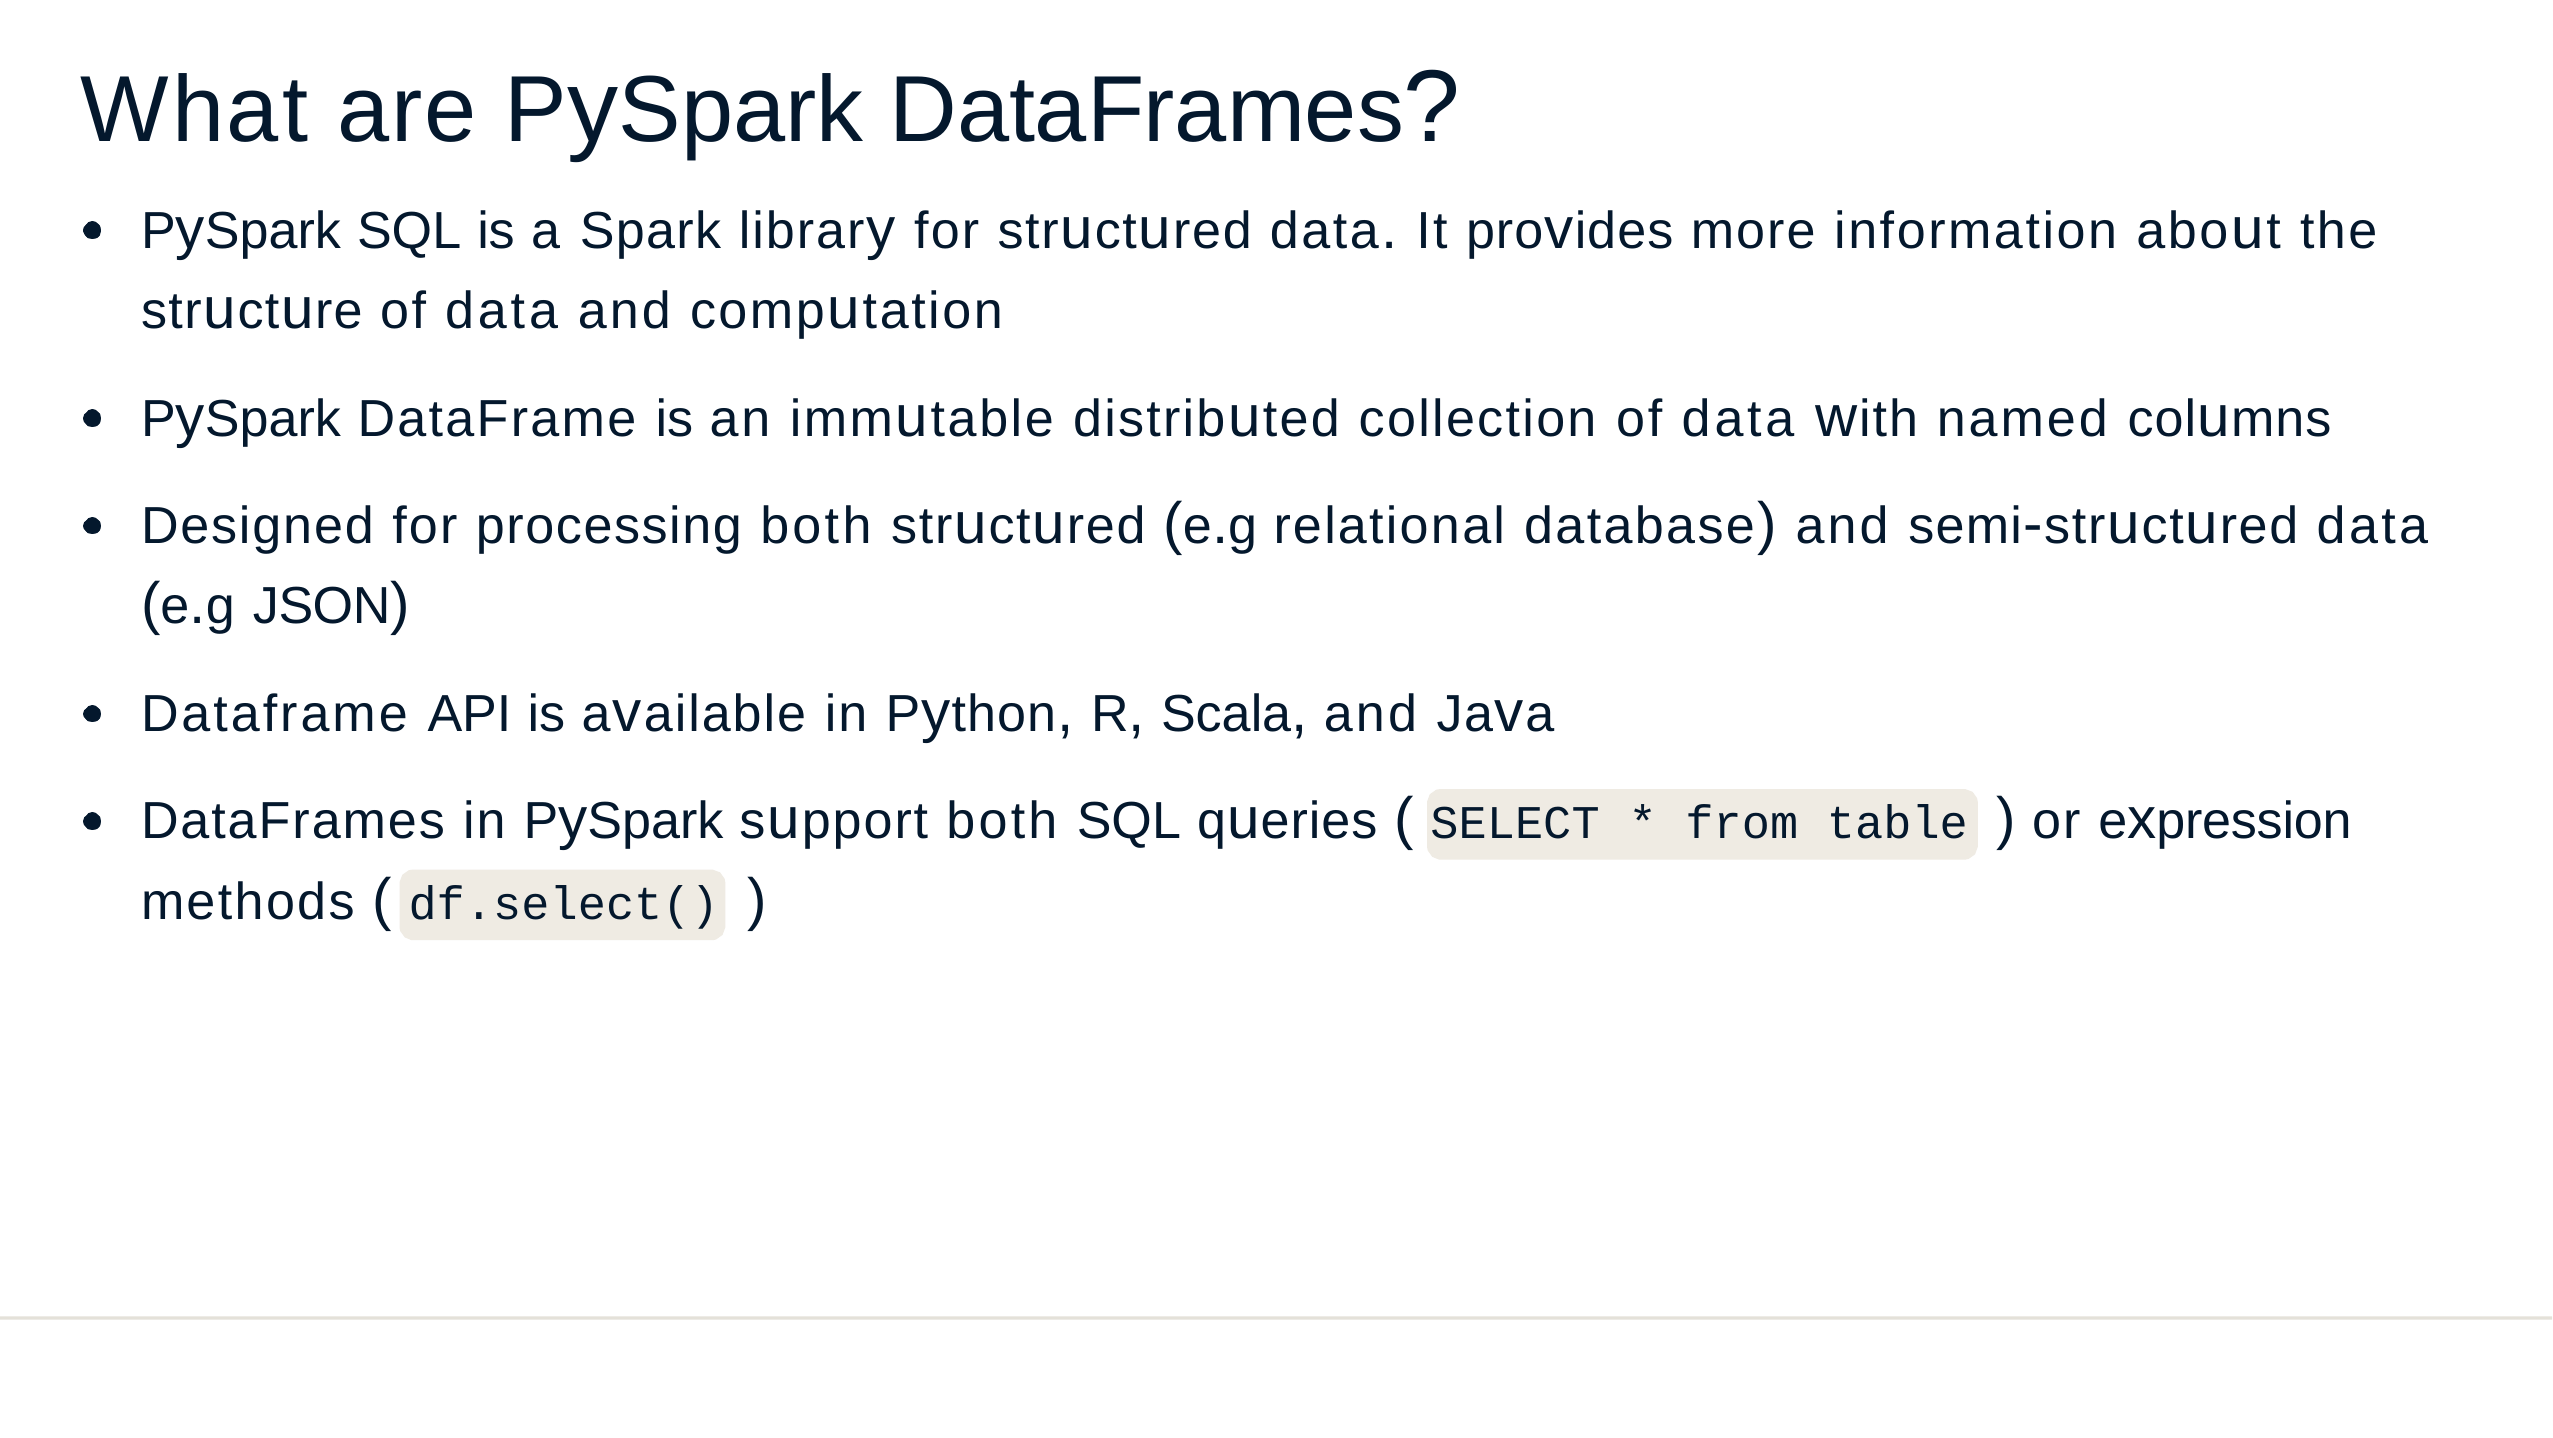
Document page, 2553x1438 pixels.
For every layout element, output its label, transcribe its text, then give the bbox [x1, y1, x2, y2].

text_box [400, 931, 724, 941]
text_box PySpark SQL is a Spark library for structured data. It provides more information about the structure of data and computation PySpark DataFrame is an immutable distributed collection of data with named columns Designed for processing both structured (e.g relational database) and semi-structured data (e.g JSON) Dataframe API is available in Python, R, Scala, and Java DataFrames in PySpark support both SQL queries ( SELECT * from table ) or expression methods ( df.select() ) [138, 177, 2447, 931]
title What are PySpark DataFrames? [78, 36, 2367, 279]
picture [83, 409, 101, 427]
picture [83, 516, 101, 535]
picture [83, 704, 101, 723]
picture [83, 221, 101, 239]
picture [83, 812, 101, 830]
